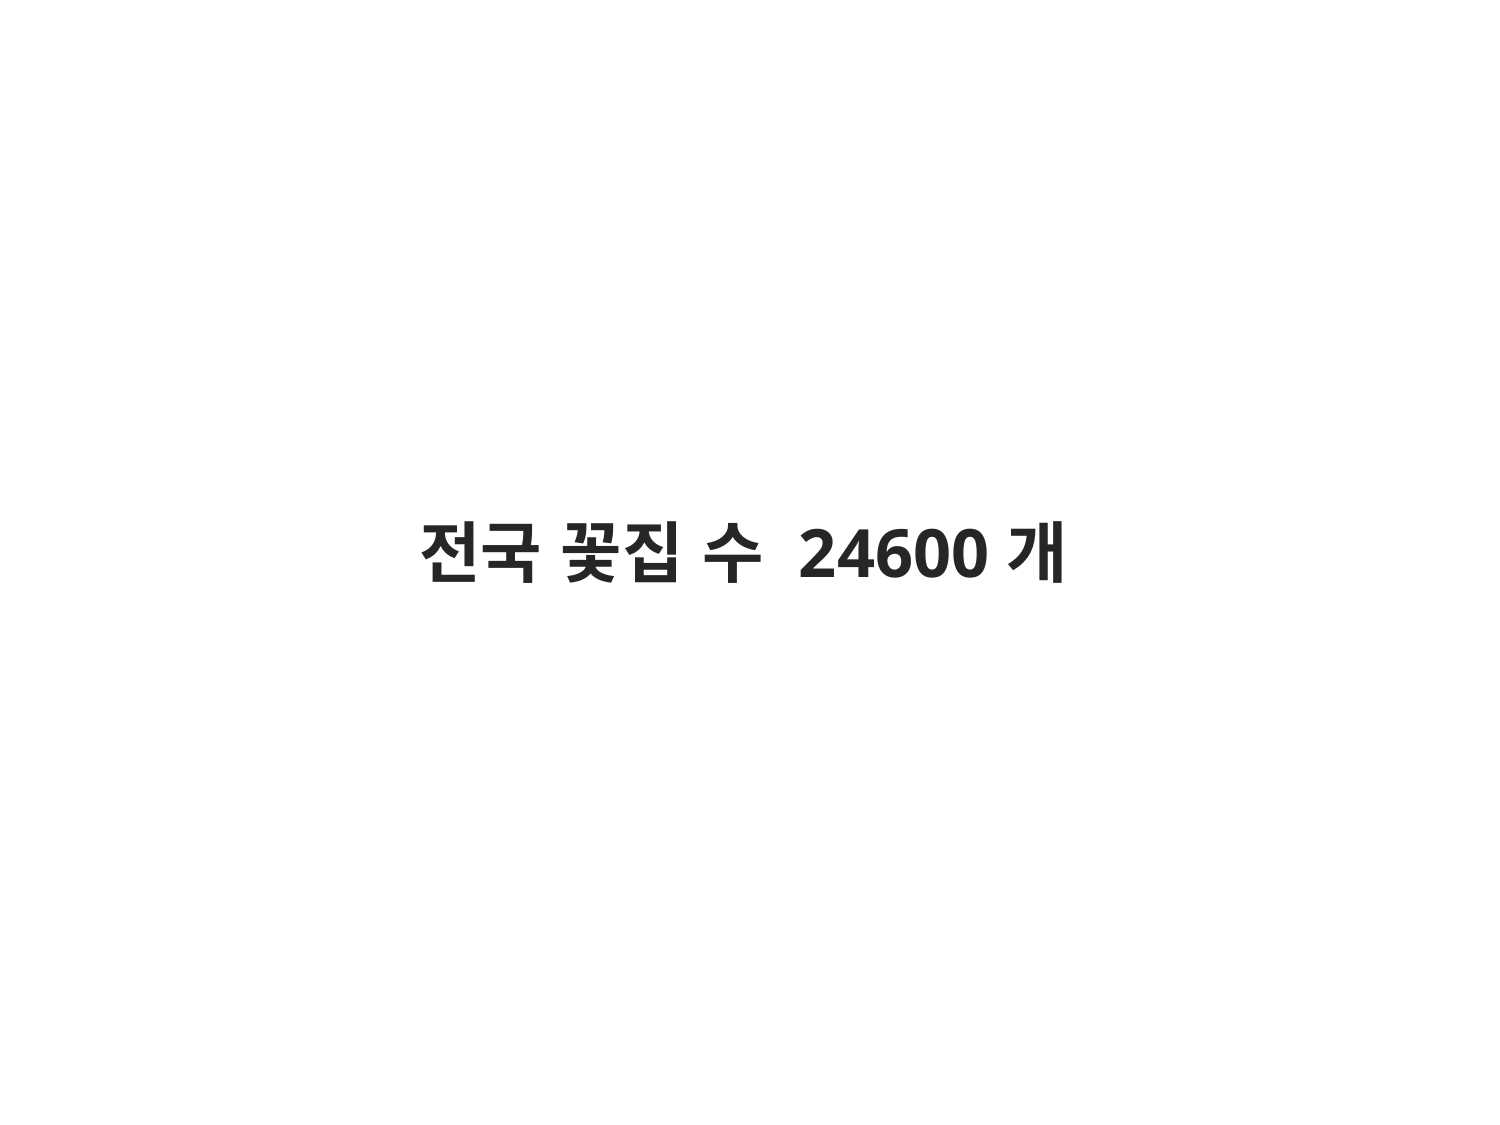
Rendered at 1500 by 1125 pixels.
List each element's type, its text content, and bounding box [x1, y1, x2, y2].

text_box 전국 꽃집 수 24600개 [218, 503, 1269, 917]
